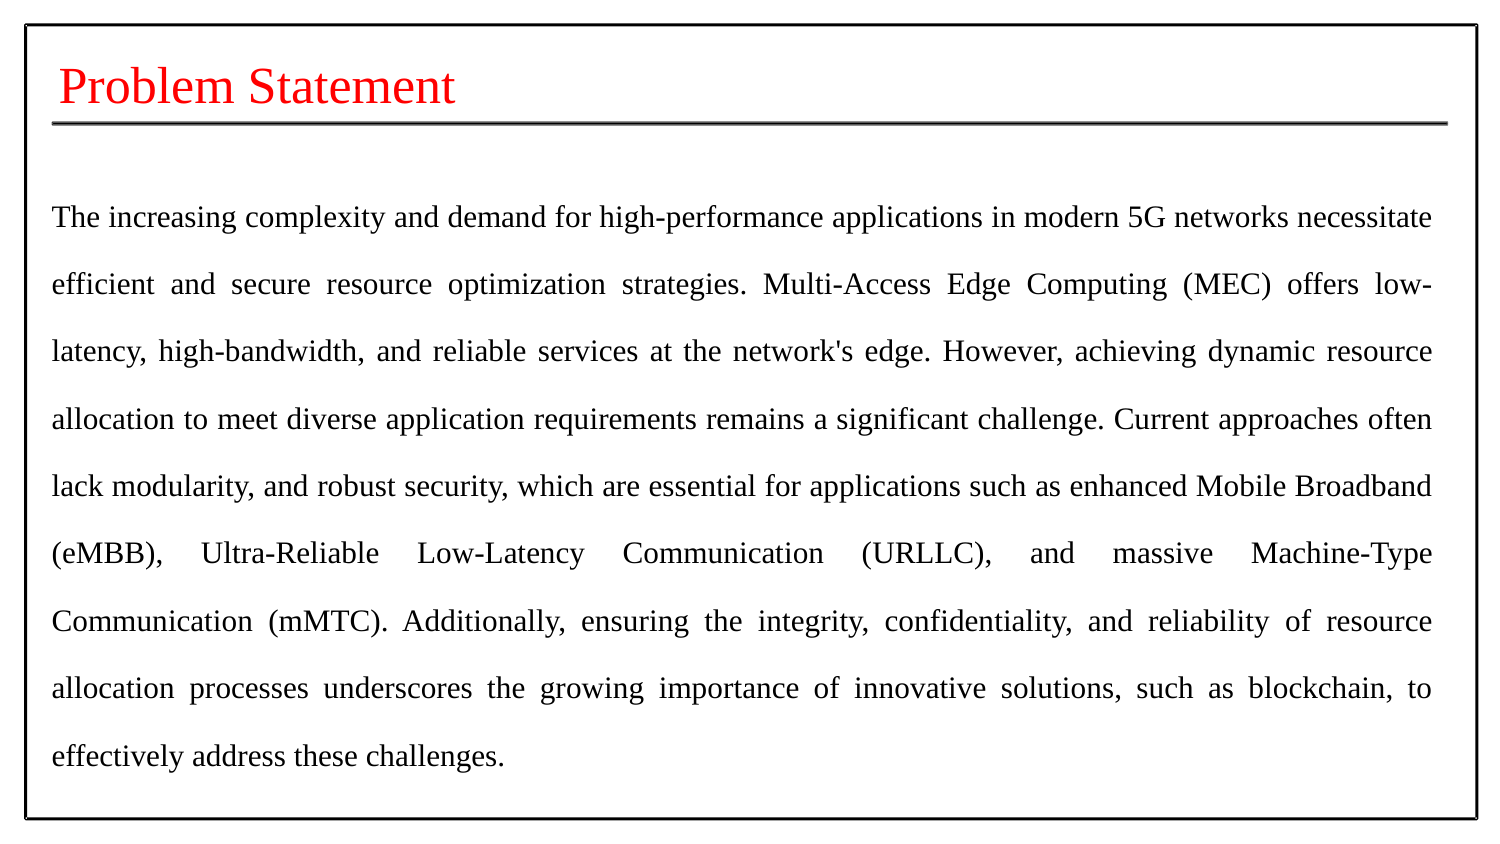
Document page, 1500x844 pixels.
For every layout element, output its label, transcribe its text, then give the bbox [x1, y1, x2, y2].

text_box The increasing complexity and demand for high-performance applications in modern 5G networks necessitate efficient and secure resource optimization strategies. Multi-Access Edge Computing (MEC) offers low-latency, high-bandwidth, and reliable services at the network's edge. However, achieving dynamic resource allocation to meet diverse application requirements remains a significant challenge. Current approaches often lack modularity, and robust security, which are essential for applications such as enhanced Mobile Broadband (eMBB), Ultra-Reliable Low-Latency Communication (URLLC), and massive Machine-Type Communication (mMTC). Additionally, ensuring the integrity, confidentiality, and reliability of resource allocation processes underscores the growing importance of innovative solutions, such as blockchain, to effectively address these challenges. [51, 165, 1435, 773]
text_box Problem Statement [58, 39, 1442, 115]
text_box [24, 23, 1479, 821]
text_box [51, 121, 1449, 126]
